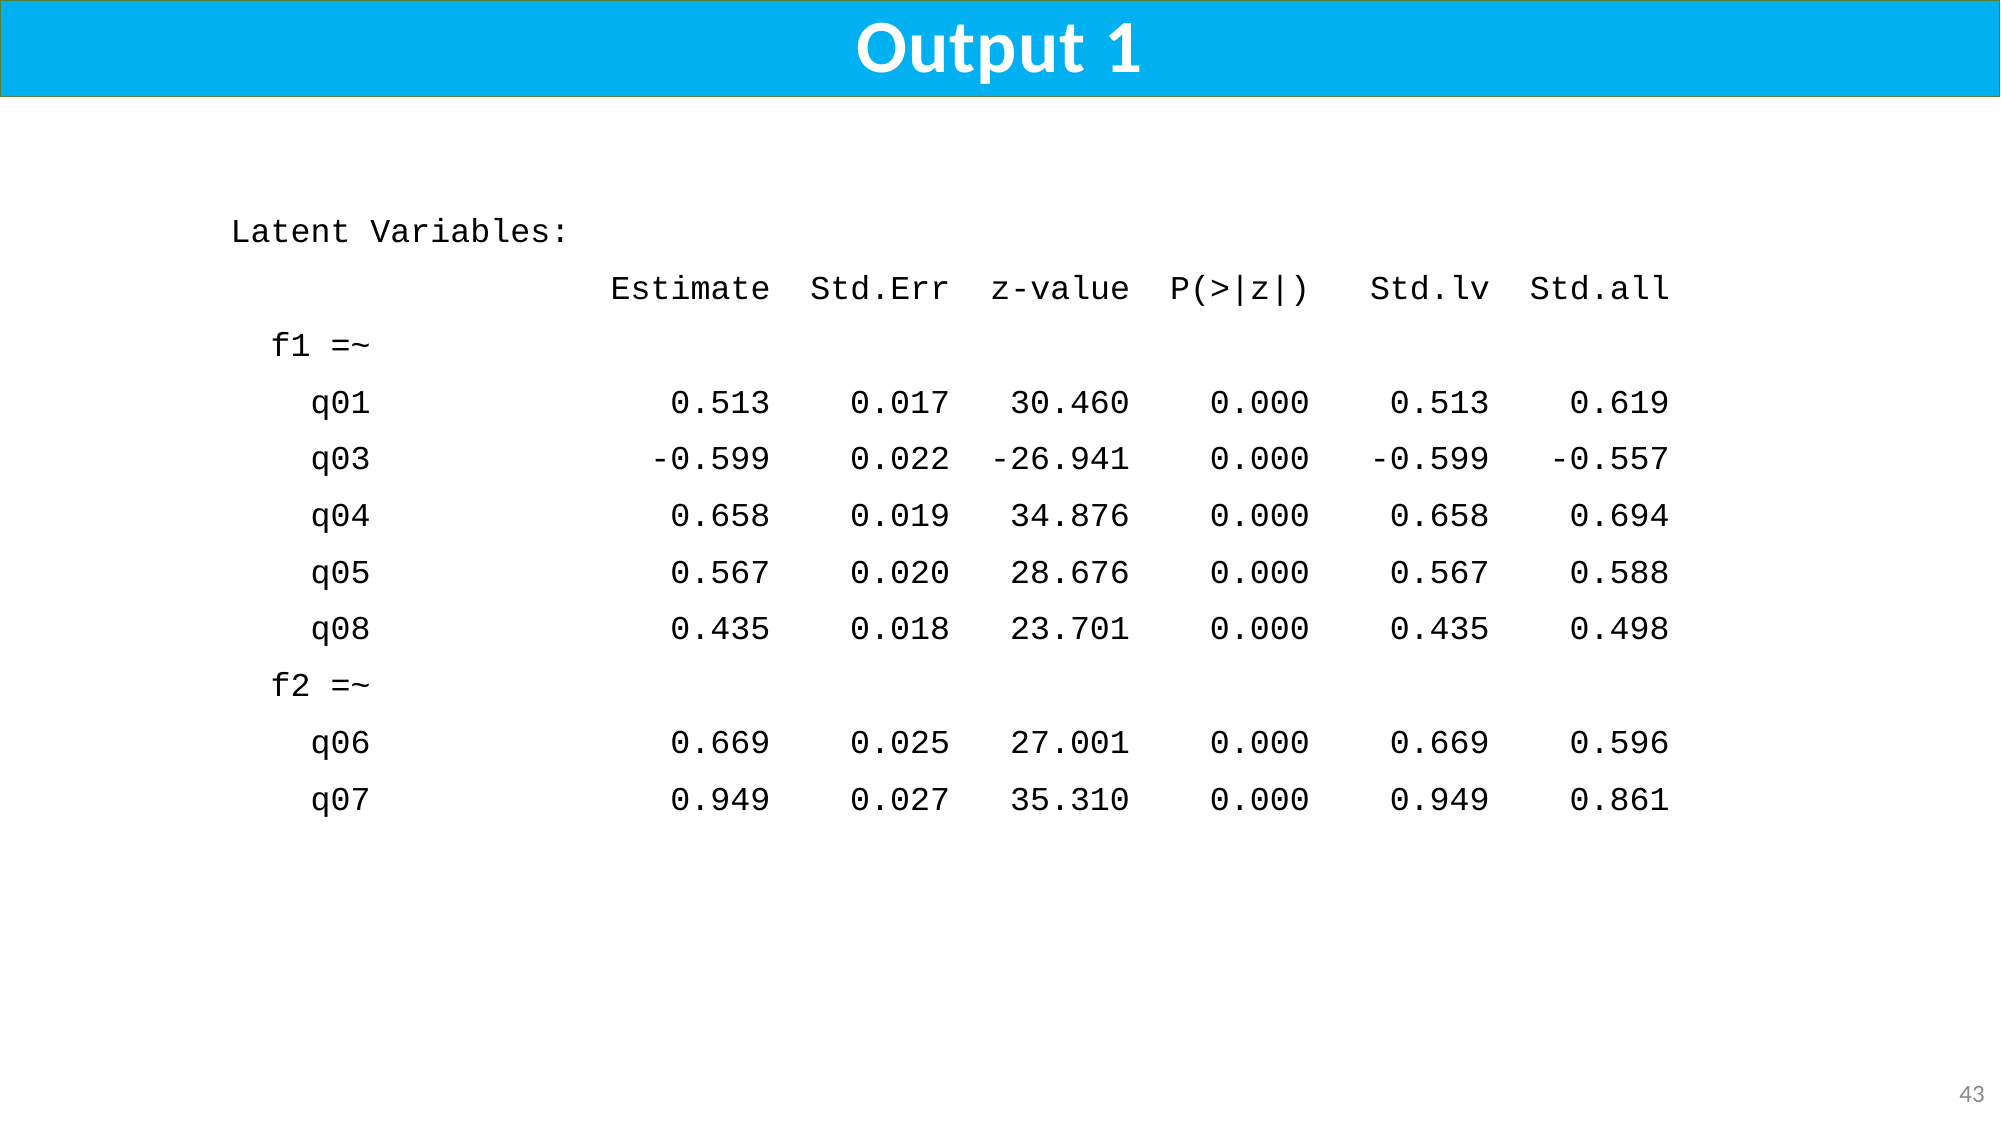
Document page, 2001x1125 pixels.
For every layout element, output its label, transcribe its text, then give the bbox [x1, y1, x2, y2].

list Latent Variables: Estimate Std.Err z-value P(>|z|) Std.lv Std.all f1 =~ q01 0.513 0.017 30.460 0.000 0.513 0.619 q03 -0.599 0.022 -26.941 0.000 -0.599 -0.557 q04 0.658 0.019 34.876 0.000 0.658 0.694 q05 0.567 0.020 28.676 0.000 0.567 0.588 q08 0.435 0.018 23.701 0.000 0.435 0.498 f2 =~ q06 0.669 0.025 27.001 0.000 0.669 0.596 q07 0.949 0.027 35.310 0.000 0.949 0.861 [215, 206, 1826, 1004]
title Output 1 [0, 0, 2000, 97]
slide_number 43 [1825, 1060, 2000, 1125]
